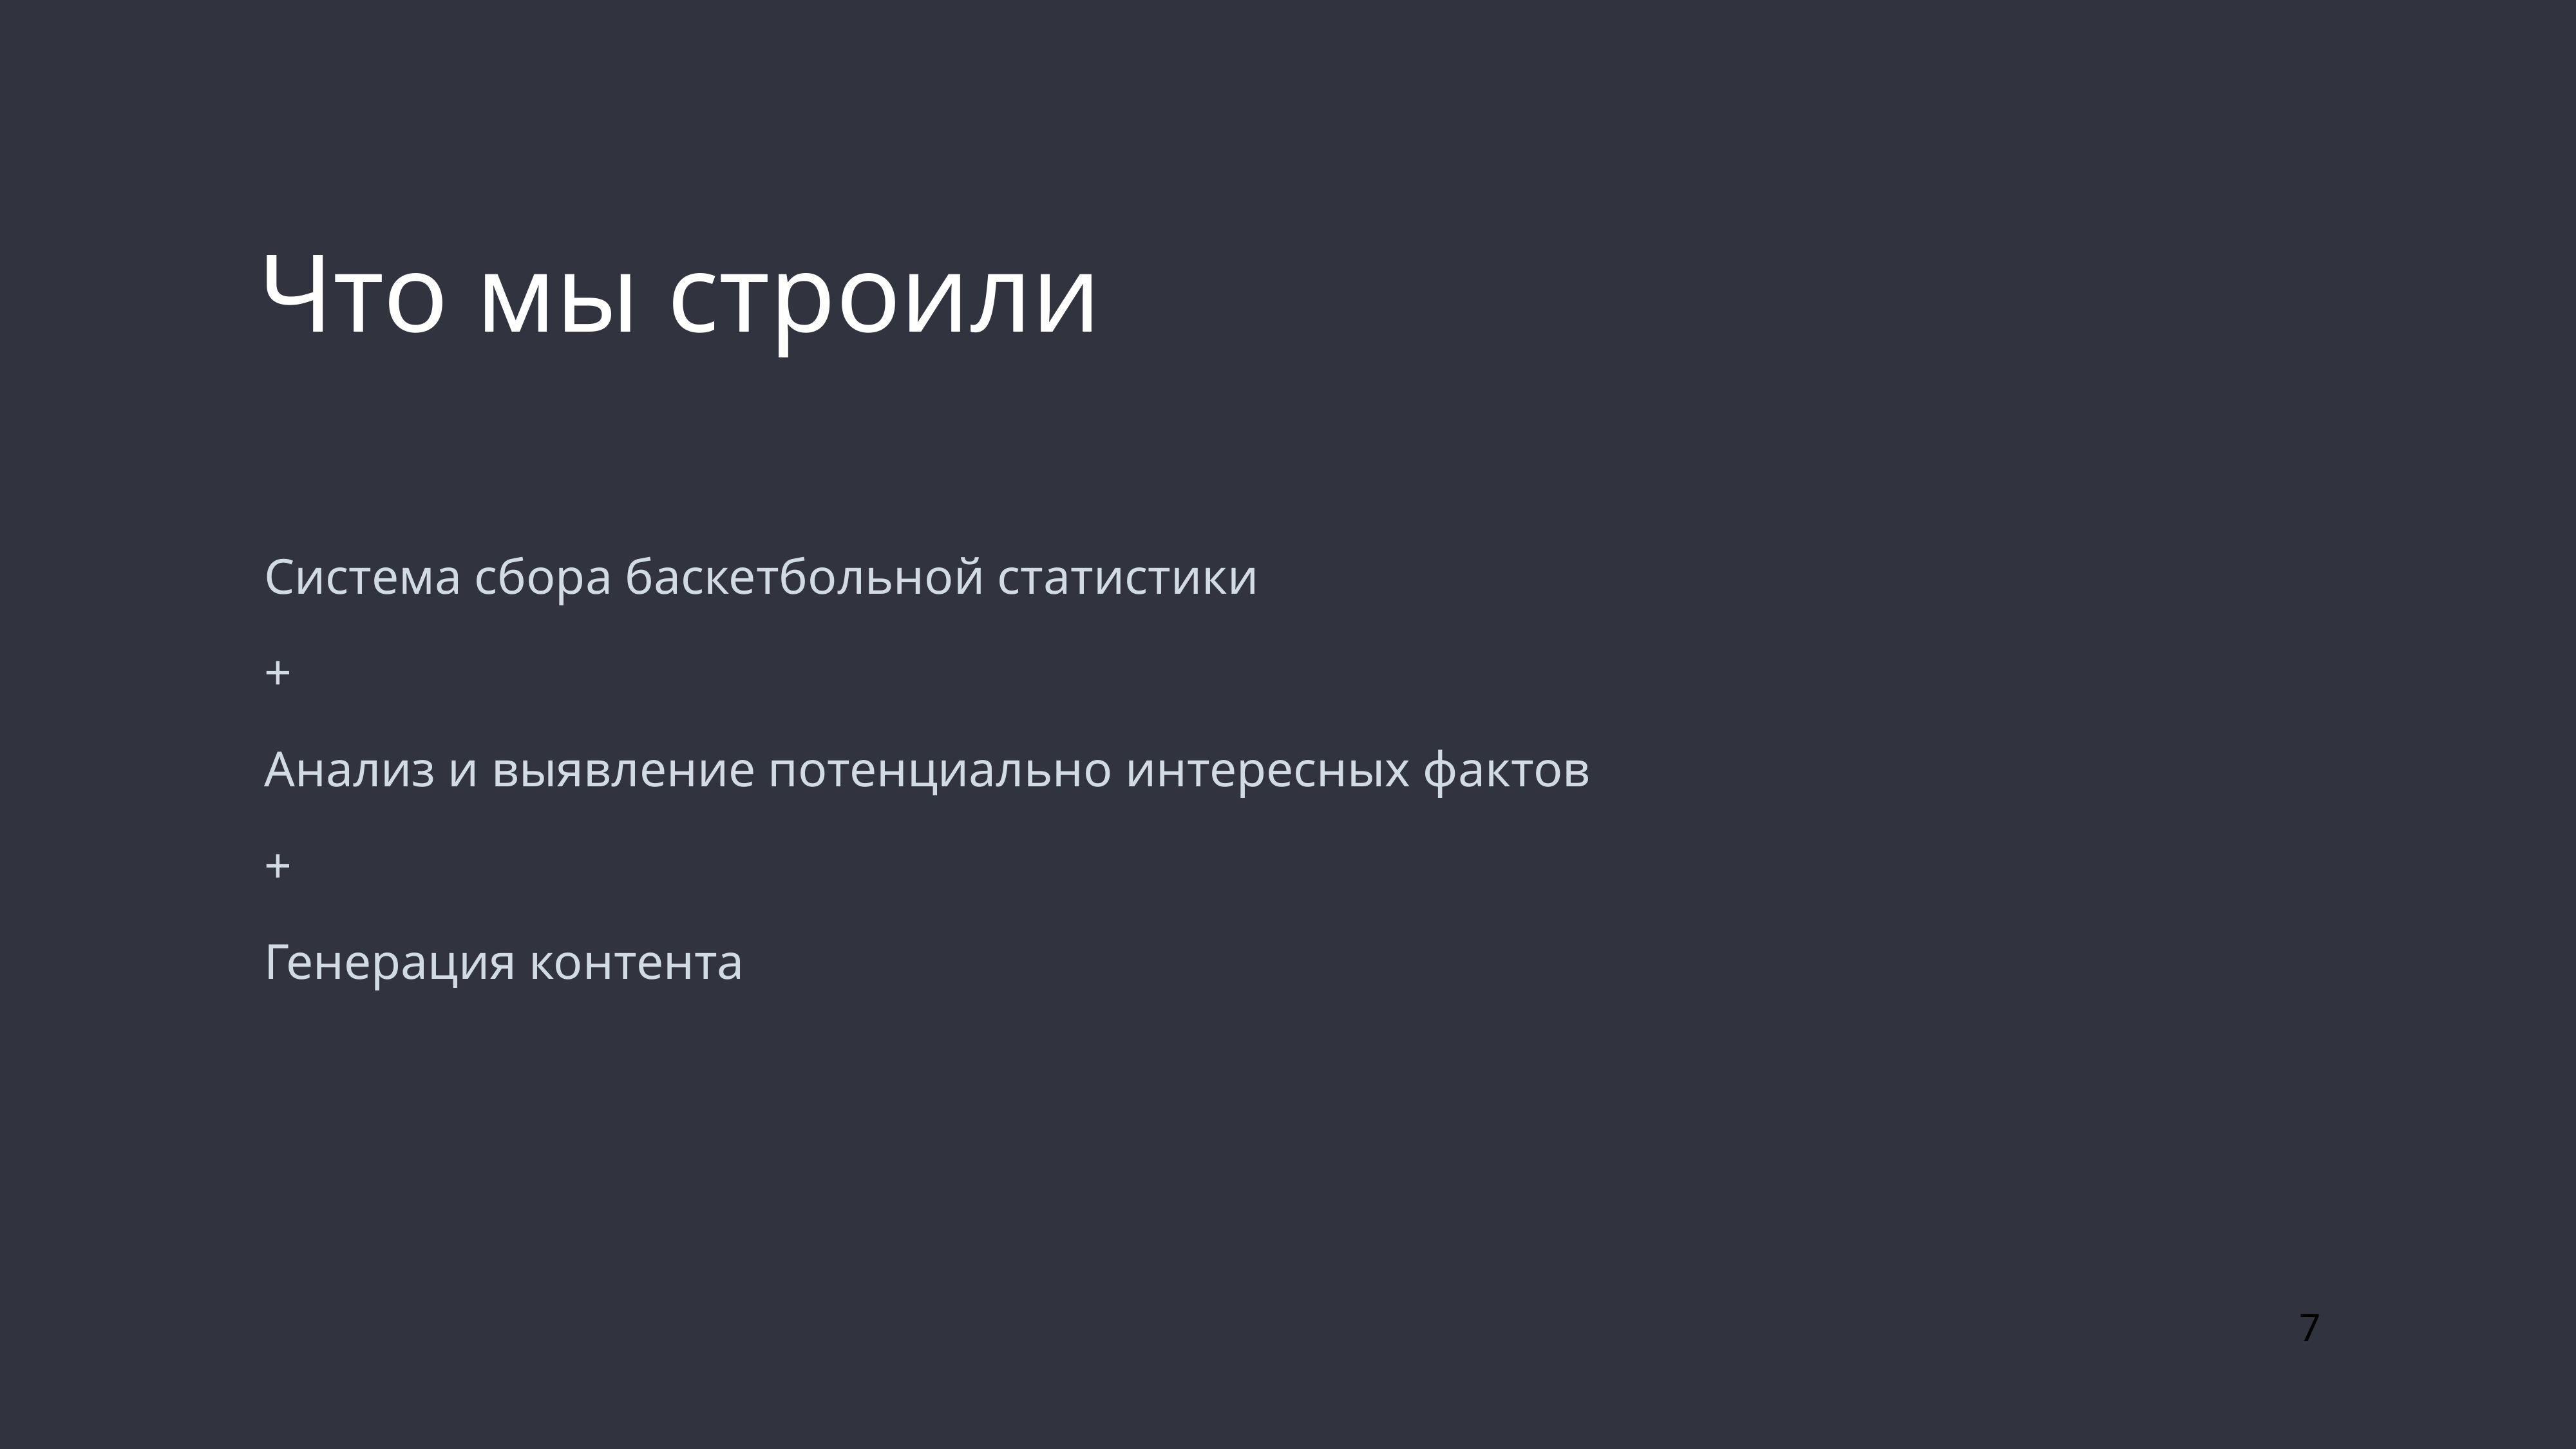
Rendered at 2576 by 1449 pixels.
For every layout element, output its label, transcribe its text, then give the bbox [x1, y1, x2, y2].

text_box Что мы строили [252, 219, 1216, 359]
text_box Система сбора баскетбольной статистики + Анализ и выявление потенциально интересных фактов + Генерация контента [259, 528, 2291, 994]
slide_number 7 [2148, 1298, 2471, 1401]
